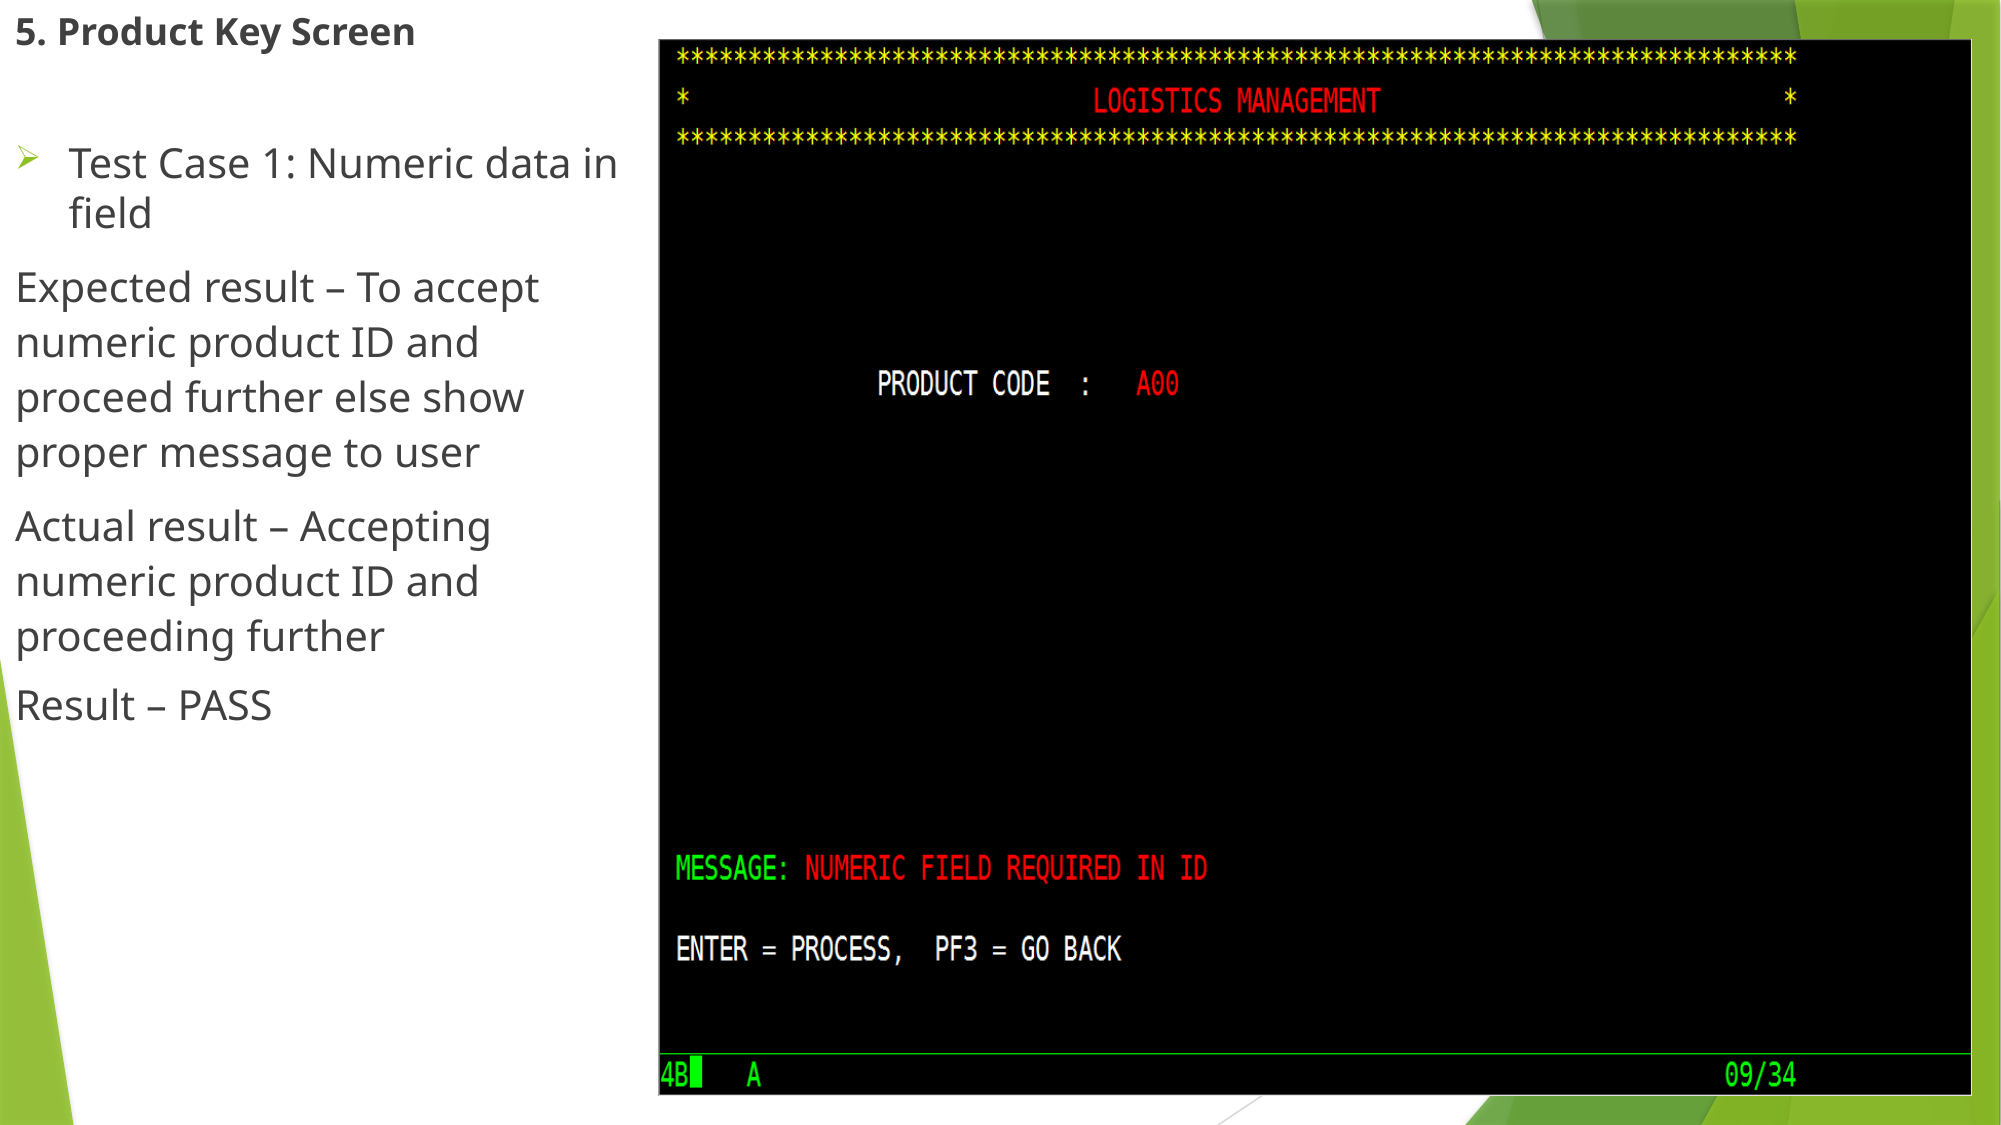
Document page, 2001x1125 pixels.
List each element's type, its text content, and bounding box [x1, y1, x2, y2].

list 5. Product Key Screen Test Case 1: Numeric data in field Expected result – To accept numeric product ID and proceed further else show proper message to user Actual result – Accepting numeric product ID and proceeding further Result – PASS [0, 0, 659, 1125]
picture [657, 38, 1972, 1097]
